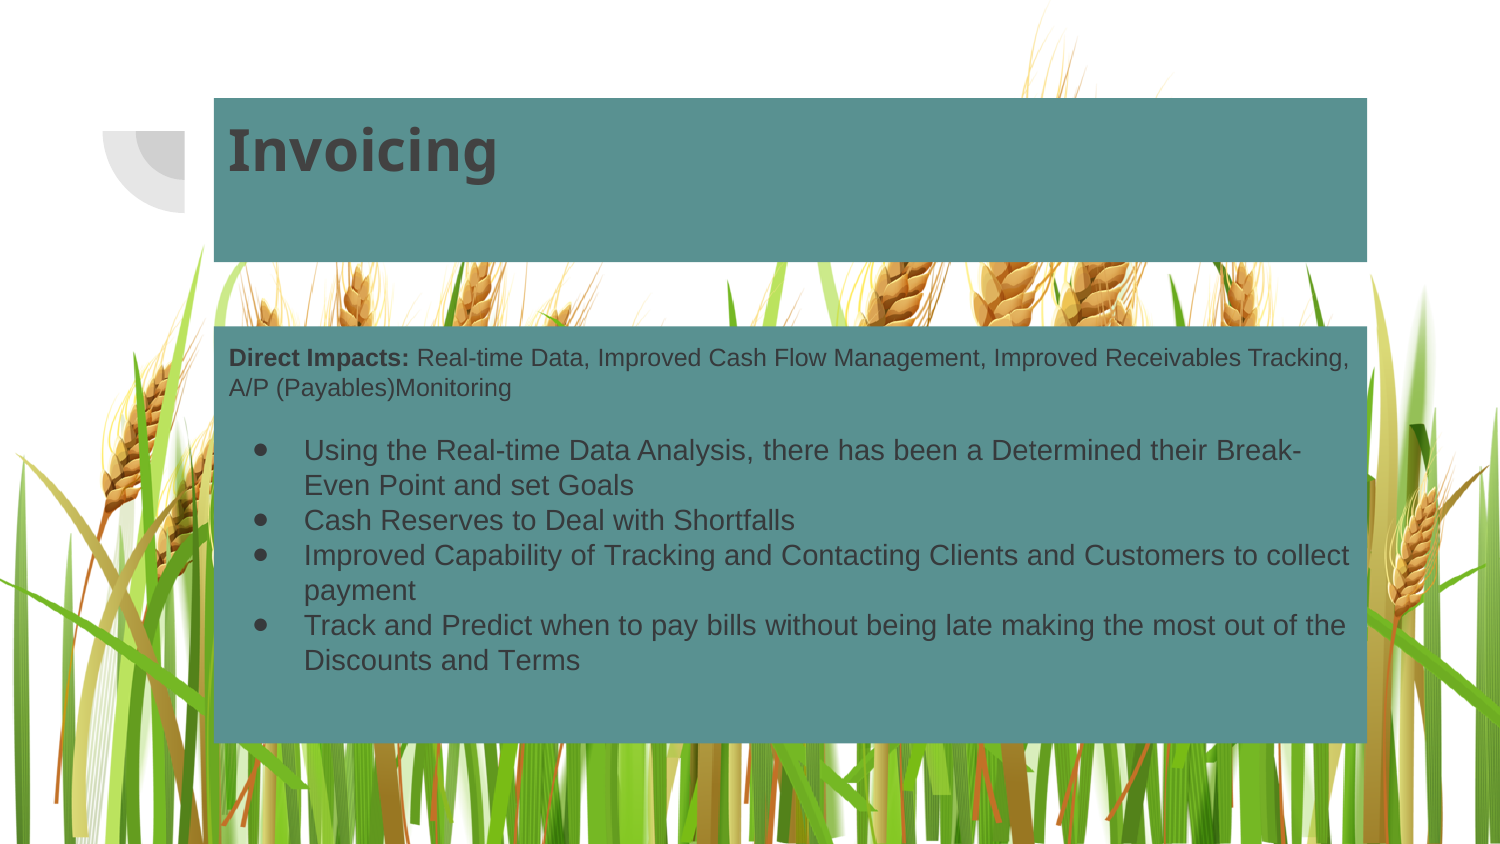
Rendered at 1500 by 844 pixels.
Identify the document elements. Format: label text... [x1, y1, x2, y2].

picture [0, 0, 1500, 844]
title Invoicing [213, 98, 1368, 263]
list Direct Impacts: Real-time Data, Improved Cash Flow Management, Improved Receivables Tracking, A/P (Payables)Monitoring Using the Real-time Data Analysis, there has been a Determined their Break-Even Point and set Goals Cash Reserves to Deal with Shortfalls Improved Capability of Tracking and Contacting Clients and Customers to collect payment Track and Predict when to pay bills without being late making the most out of the Discounts and Terms [213, 326, 1368, 744]
